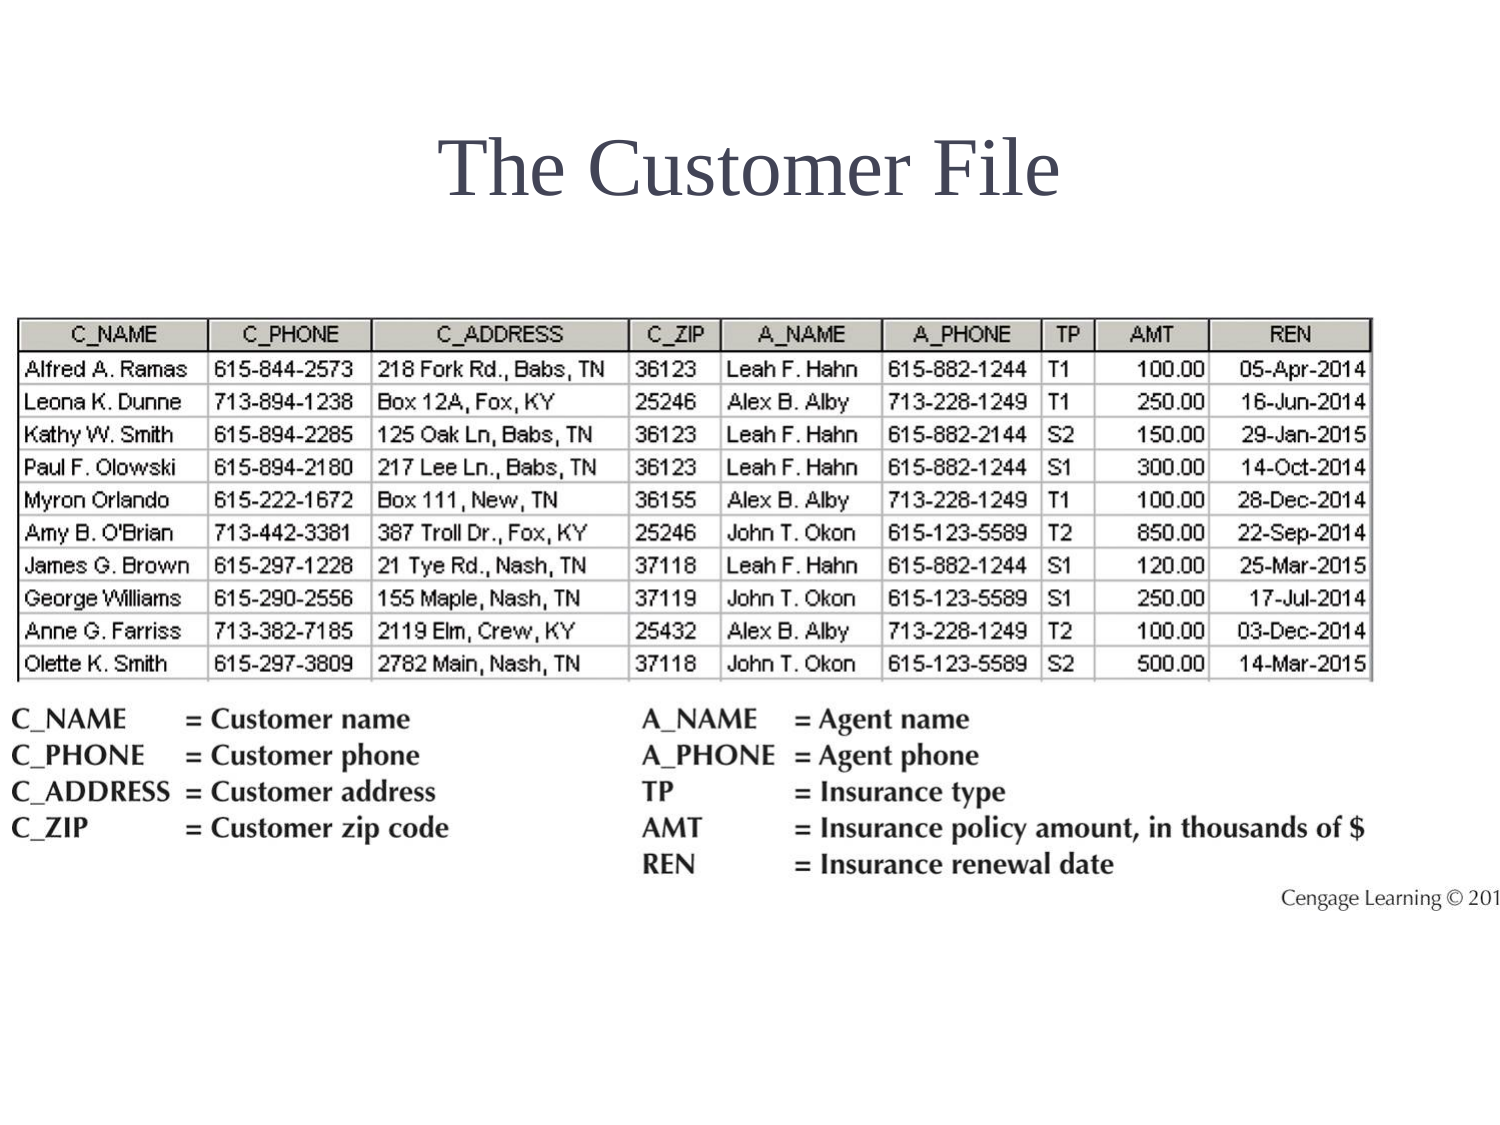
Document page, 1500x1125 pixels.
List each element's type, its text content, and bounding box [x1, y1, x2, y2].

title The Customer File [75, 75, 1425, 250]
picture [12, 316, 1500, 911]
